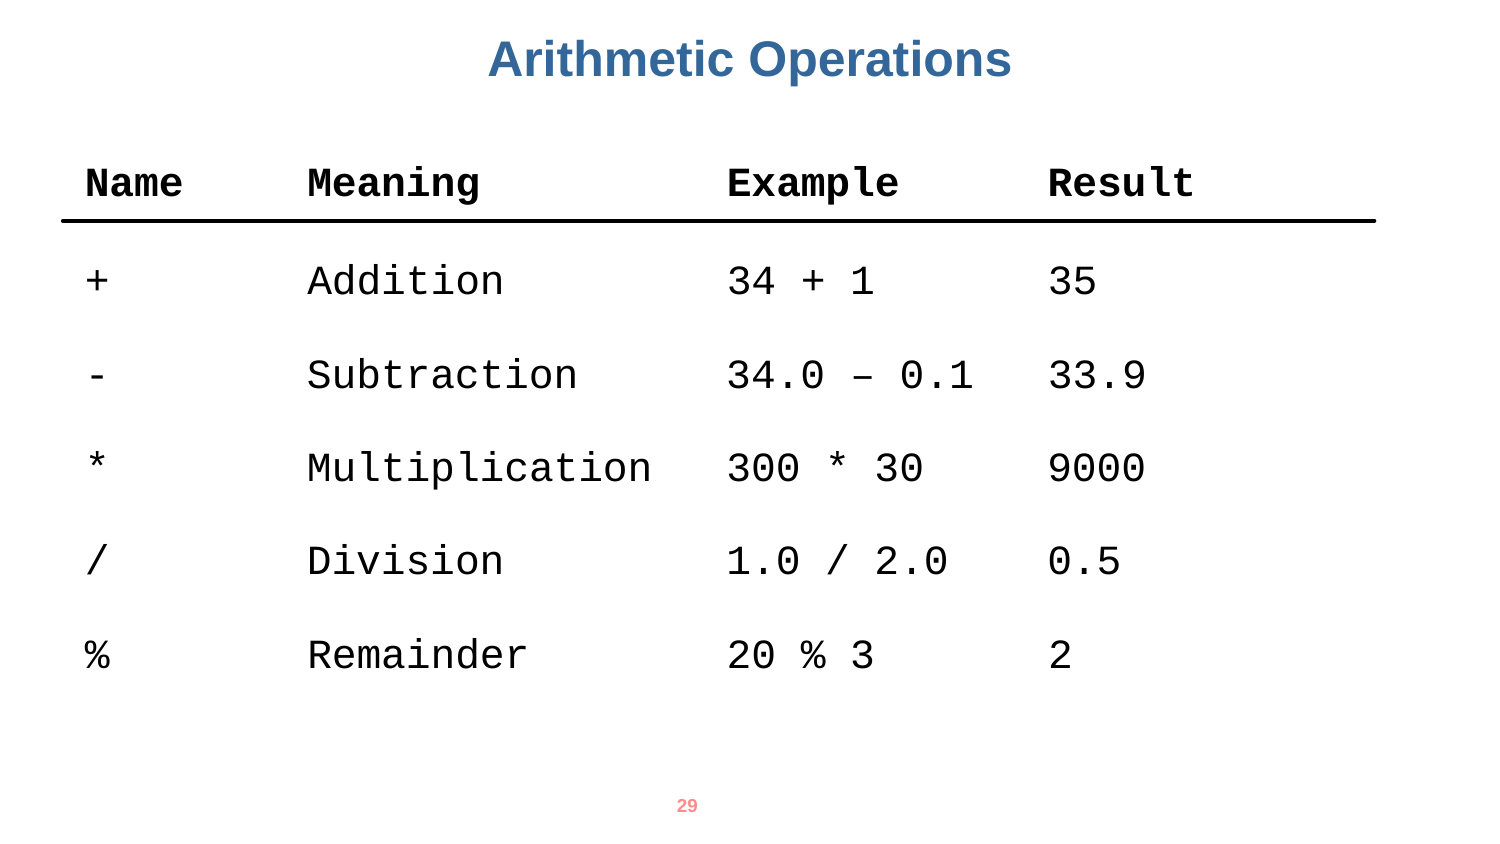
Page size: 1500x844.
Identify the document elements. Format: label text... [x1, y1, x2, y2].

title Arithmetic Operations [243, 0, 1257, 110]
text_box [37, 112, 1423, 727]
slide_number 29 [512, 782, 863, 827]
